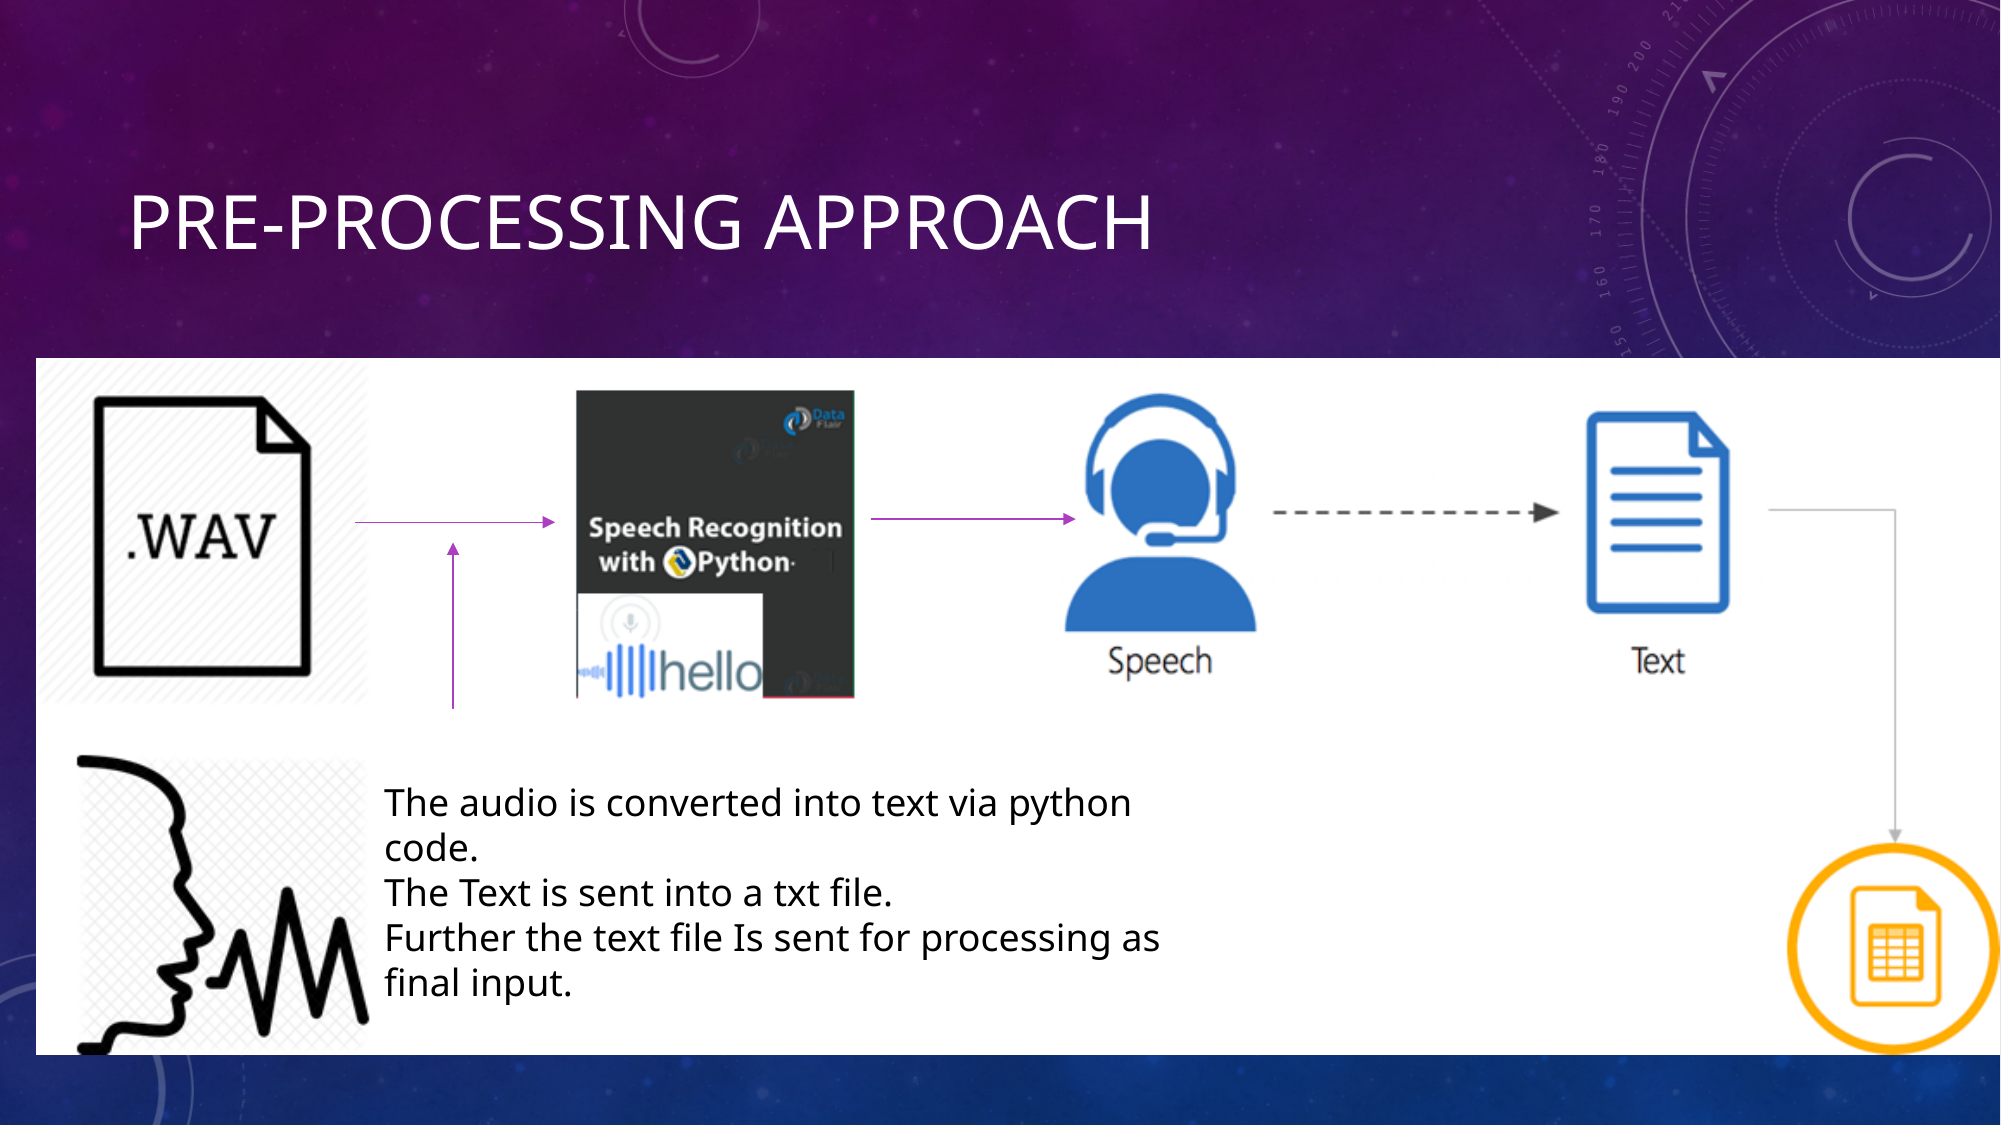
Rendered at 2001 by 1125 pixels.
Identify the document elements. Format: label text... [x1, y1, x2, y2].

picture [0, 0, 2001, 1125]
title Pre-Processing Approach [112, 99, 1775, 339]
